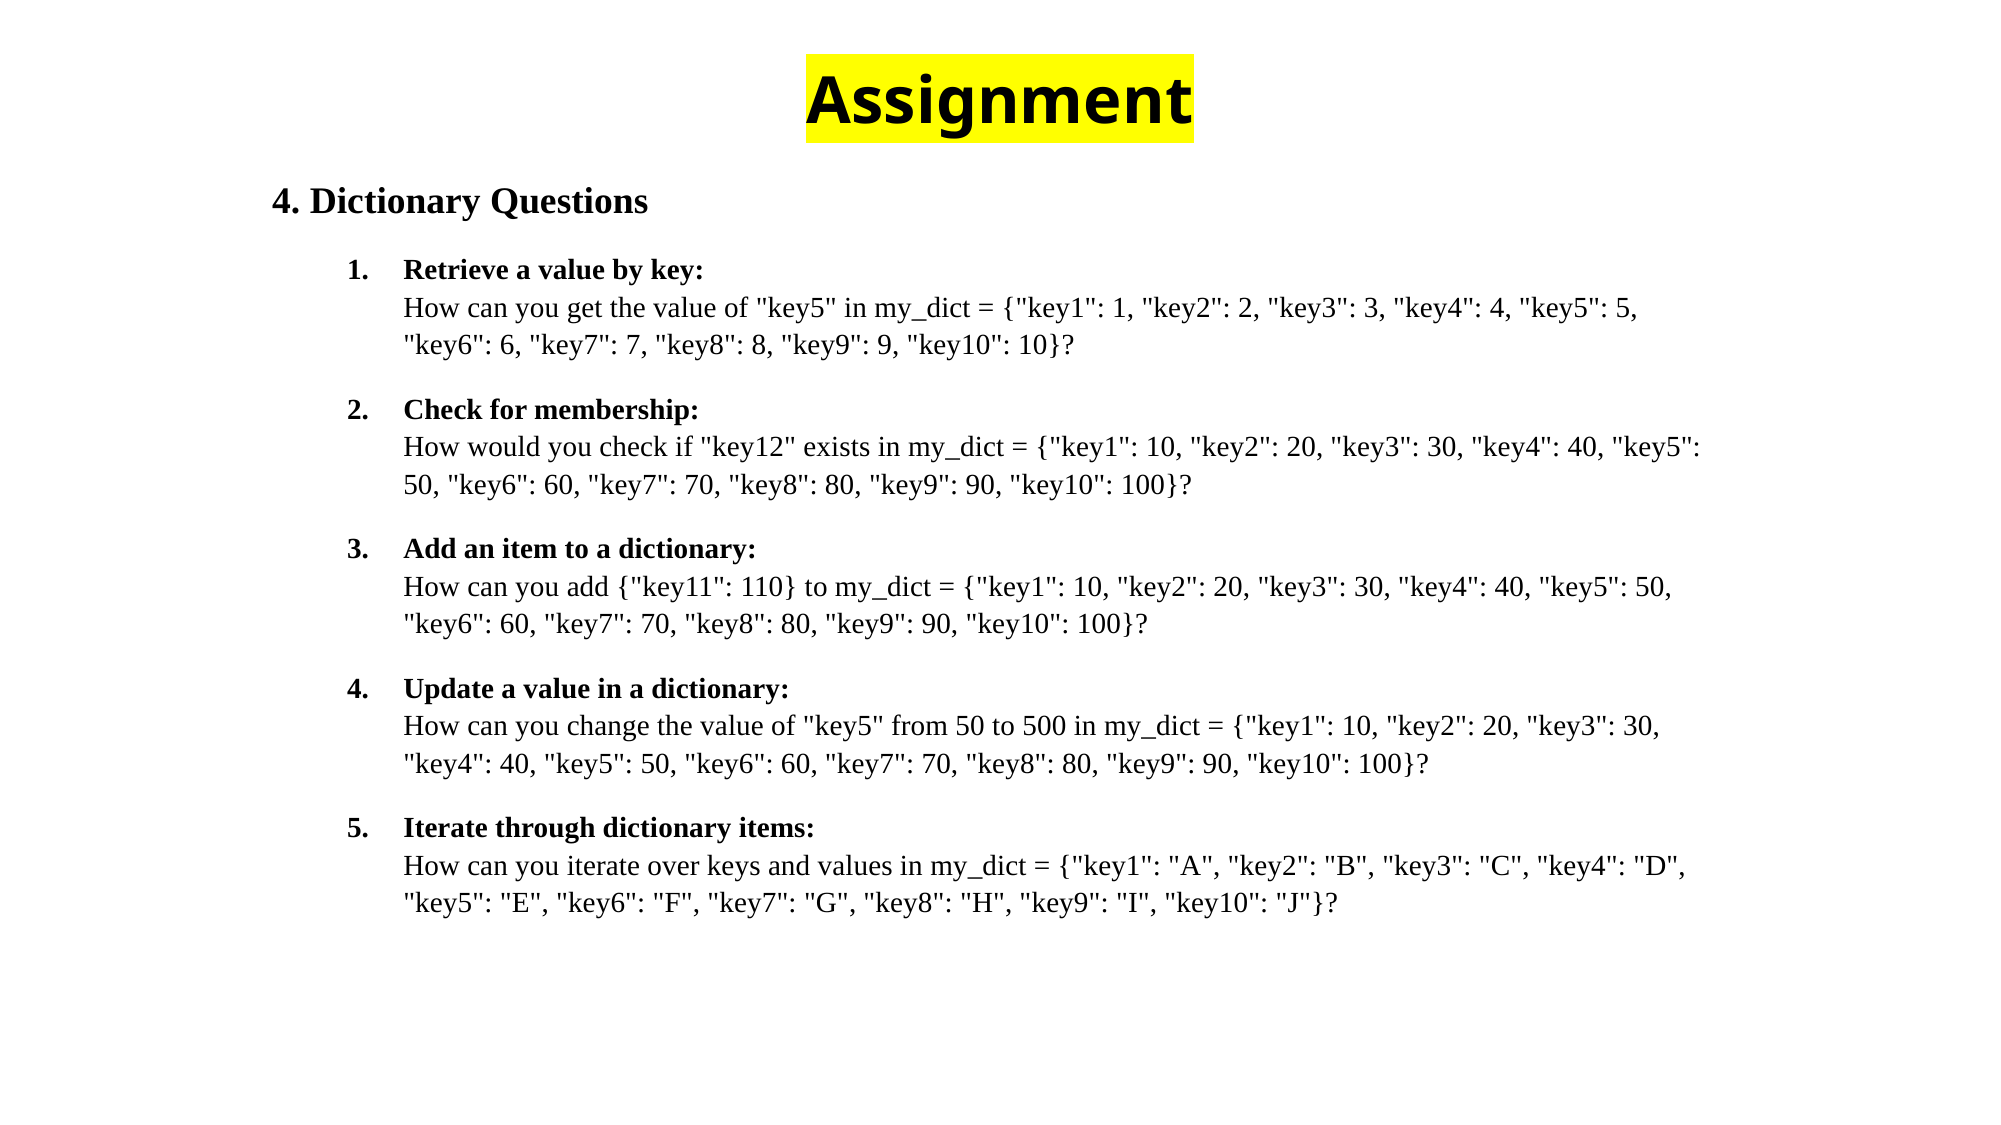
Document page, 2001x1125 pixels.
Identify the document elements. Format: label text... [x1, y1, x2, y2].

title Assignment [137, 59, 1863, 146]
list 4. Dictionary Questions Retrieve a value by key: How can you get the value of "key5" in my_dict = {"key1": 1, "key2": 2, "key3": 3, "key4": 4, "key5": 5, "key6": 6, "key7": 7, "key8": 8, "key9": 9, "key10": 10}? Check for membership: How would you check if "key12" exists in my_dict = {"key1": 10, "key2": 20, "key3": 30, "key4": 40, "key5": 50, "key6": 60, "key7": 70, "key8": 80, "key9": 90, "key10": 100}? Add an item to a dictionary: How can you add {"key11": 110} to my_dict = {"key1": 10, "key2": 20, "key3": 30, "key4": 40, "key5": 50, "key6": 60, "key7": 70, "key8": 80, "key9": 90, "key10": 100}? Update a value in a dictionary: How can you change the value of "key5" from 50 to 500 in my_dict = {"key1": 10, "key2": 20, "key3": 30, "key4": 40, "key5": 50, "key6": 60, "key7": 70, "key8": 80, "key9": 90, "key10": 100}? Iterate through dictionary items: How can you iterate over keys and values in my_dict = {"key1": "A", "key2": "B", "key3": "C", "key4": "D", "key5": "E", "key6": "F", "key7": "G", "key8": "H", "key9": "I", "key10": "J"}? [257, 165, 1738, 1018]
